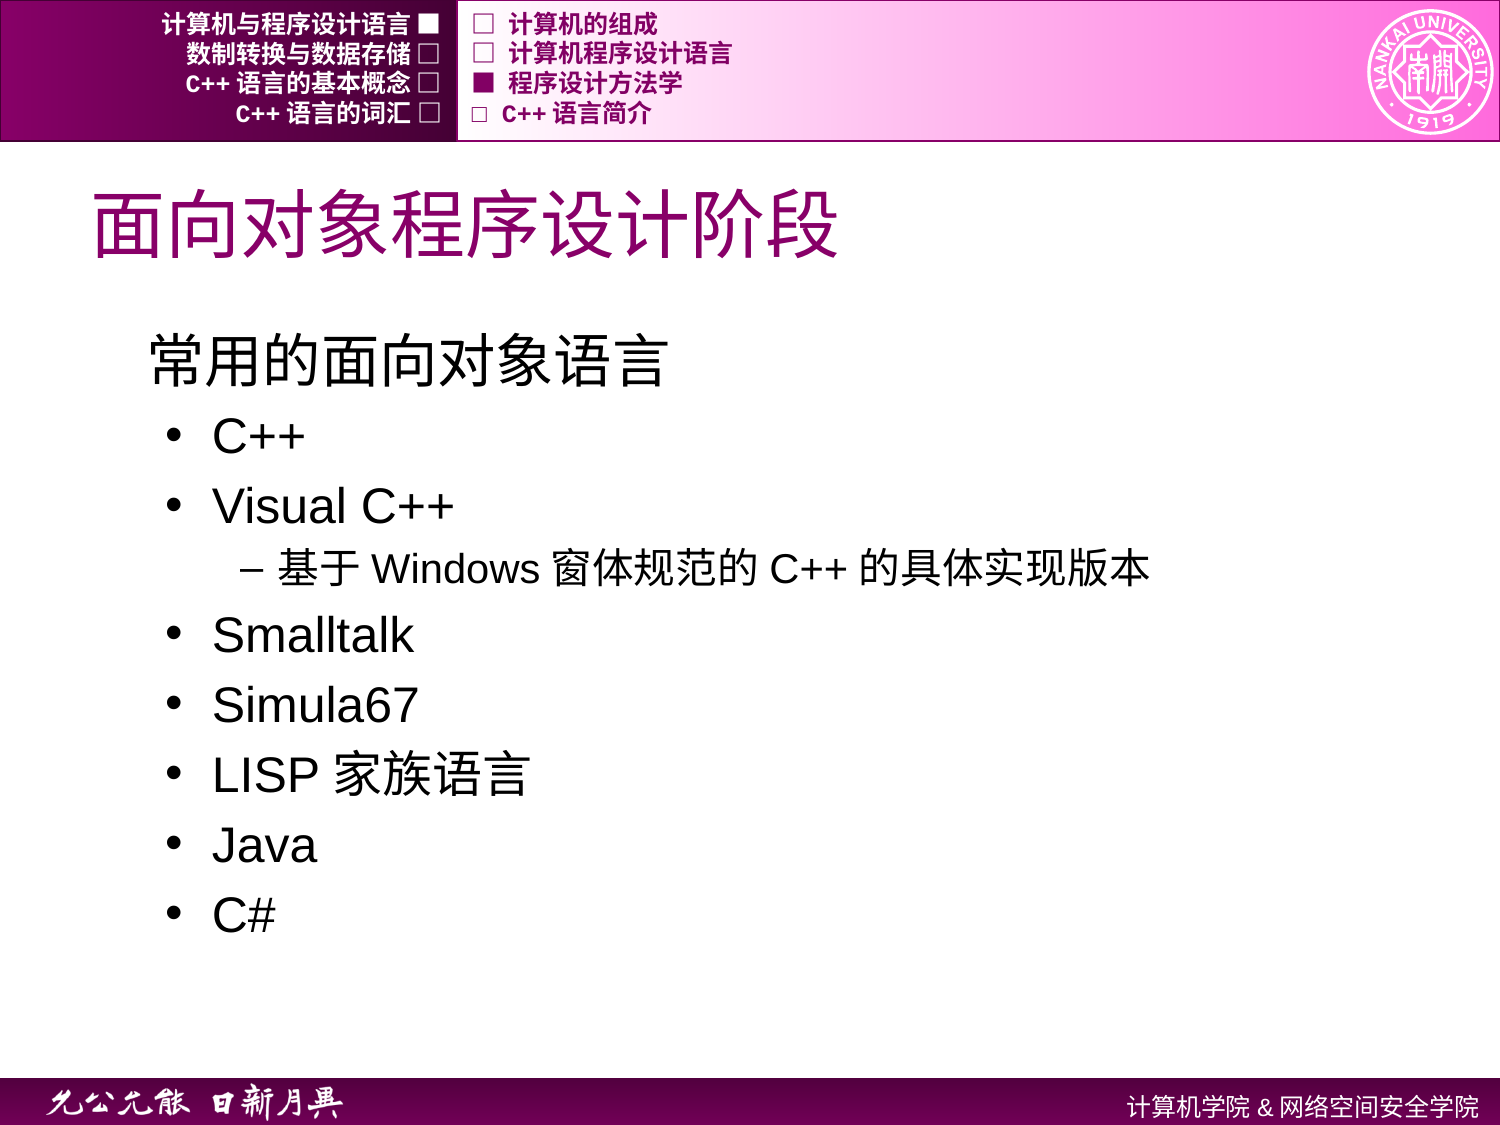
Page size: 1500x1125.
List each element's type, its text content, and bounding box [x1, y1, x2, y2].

text_box □ 计算机的组成 [455, 7, 1361, 36]
text_box C++语言的词汇 □ [0, 95, 455, 129]
text_box □ 计算机程序设计语言 [455, 36, 1361, 66]
text_box 计算机与程序设计语言 ■ [0, 7, 455, 36]
picture [35, 1081, 356, 1122]
list 常用的面向对象语言 C++ Visual C++ 基于Windows窗体规范的C++的具体实现版本 Smalltalk Simula67 LISP家族语言 Java C# [74, 316, 1426, 1055]
text_box ■ 程序设计方法学 [455, 66, 1361, 95]
text_box C++语言的基本概念 □ [0, 66, 455, 95]
text_box 数制转换与数据存储 □ [0, 36, 455, 66]
title 面向对象程序设计阶段 [74, 163, 1426, 282]
text_box □ C++语言简介 [455, 95, 1361, 129]
